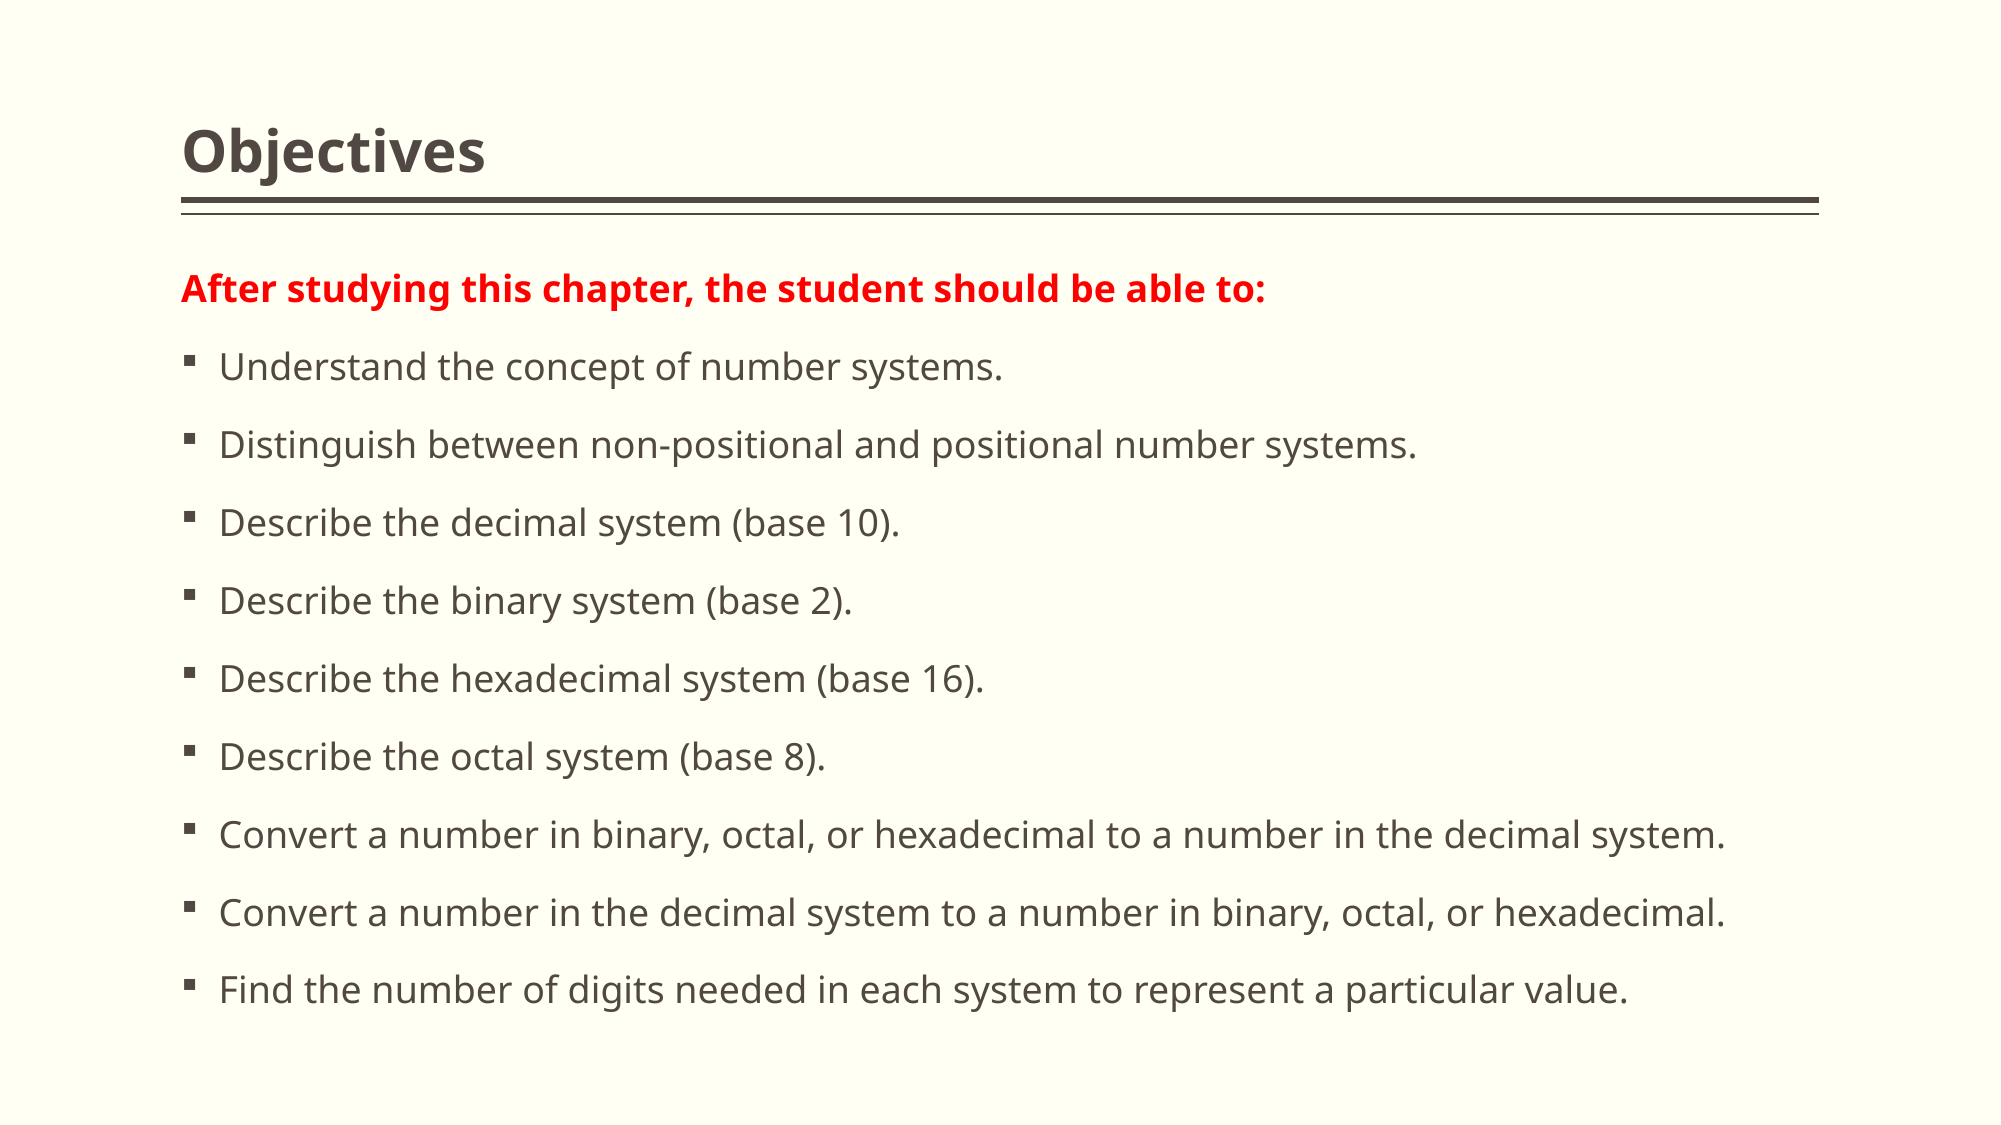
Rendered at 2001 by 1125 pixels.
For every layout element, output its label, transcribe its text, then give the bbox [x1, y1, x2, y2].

title Objectives [181, 12, 1819, 193]
list After studying this chapter, the student should be able to: Understand the concept of number systems. Distinguish between non-positional and positional number systems. Describe the decimal system (base 10). Describe the binary system (base 2). Describe the hexadecimal system (base 16). Describe the octal system (base 8). Convert a number in binary, octal, or hexadecimal to a number in the decimal system. Convert a number in the decimal system to a number in binary, octal, or hexadecimal. Find the number of digits needed in each system to represent a particular value. [181, 262, 1819, 1013]
